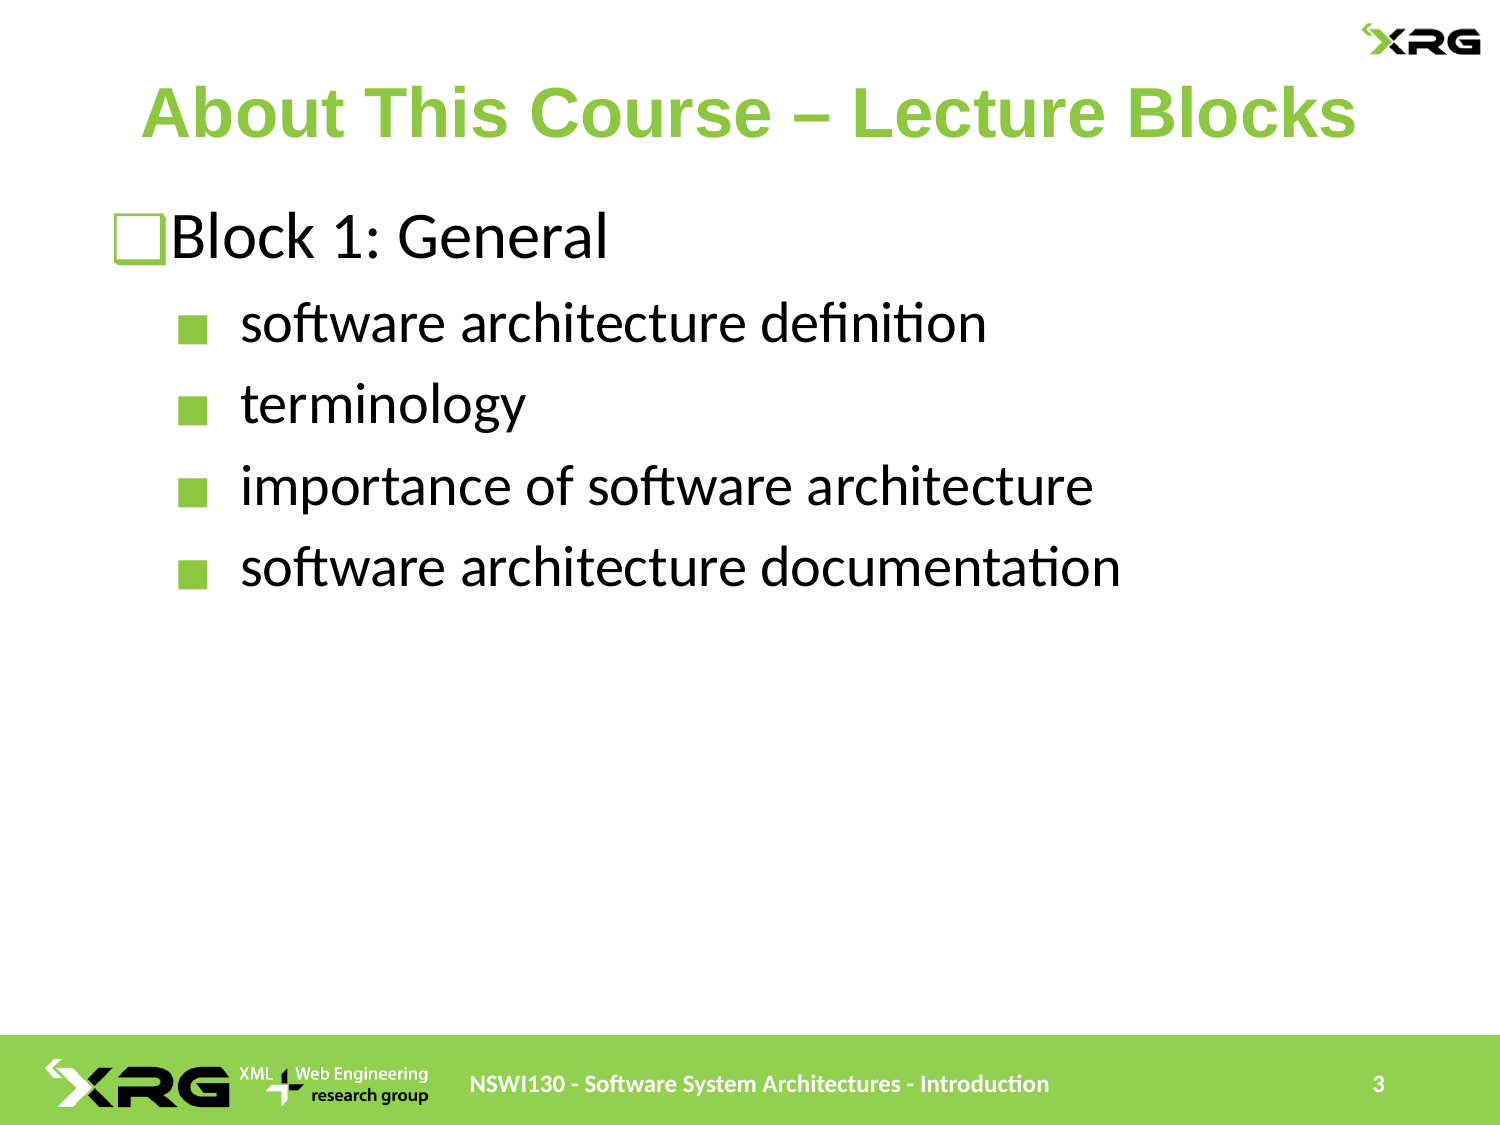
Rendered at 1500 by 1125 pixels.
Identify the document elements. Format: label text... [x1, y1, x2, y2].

picture [37, 1054, 435, 1111]
title About This Course – Lecture Blocks [75, 45, 1425, 173]
list Block 1: General software architecture definition terminology importance of software architecture software architecture documentation [75, 184, 1425, 1005]
picture [1357, 19, 1483, 60]
footer NSWI130 - Software System Architectures - Introduction [454, 1034, 1357, 1125]
slide_number 3 [1357, 1034, 1483, 1125]
